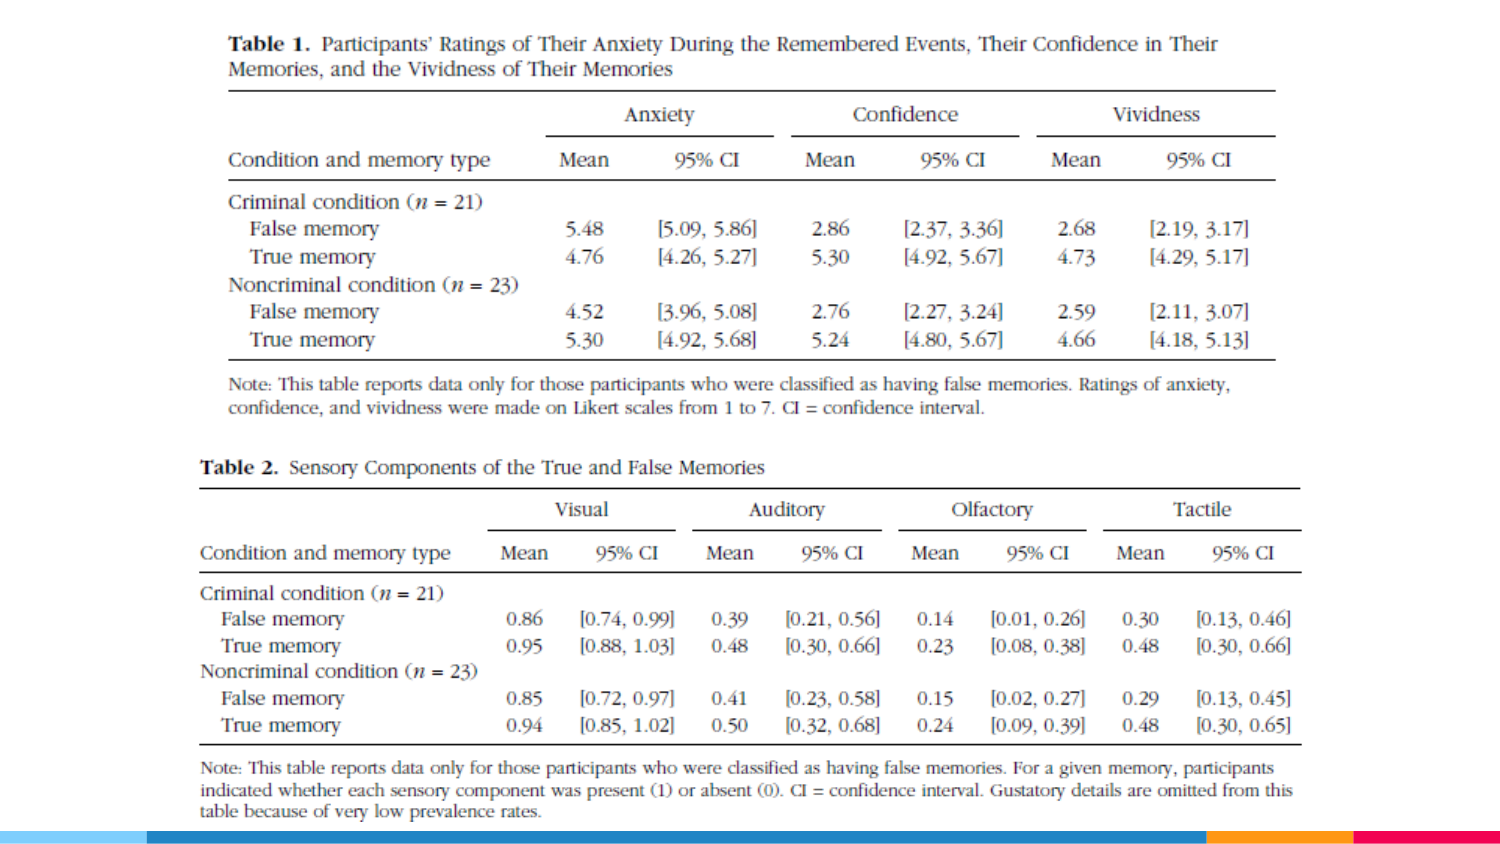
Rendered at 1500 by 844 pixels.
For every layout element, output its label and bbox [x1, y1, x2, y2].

picture [213, 19, 1287, 423]
picture [191, 449, 1308, 822]
